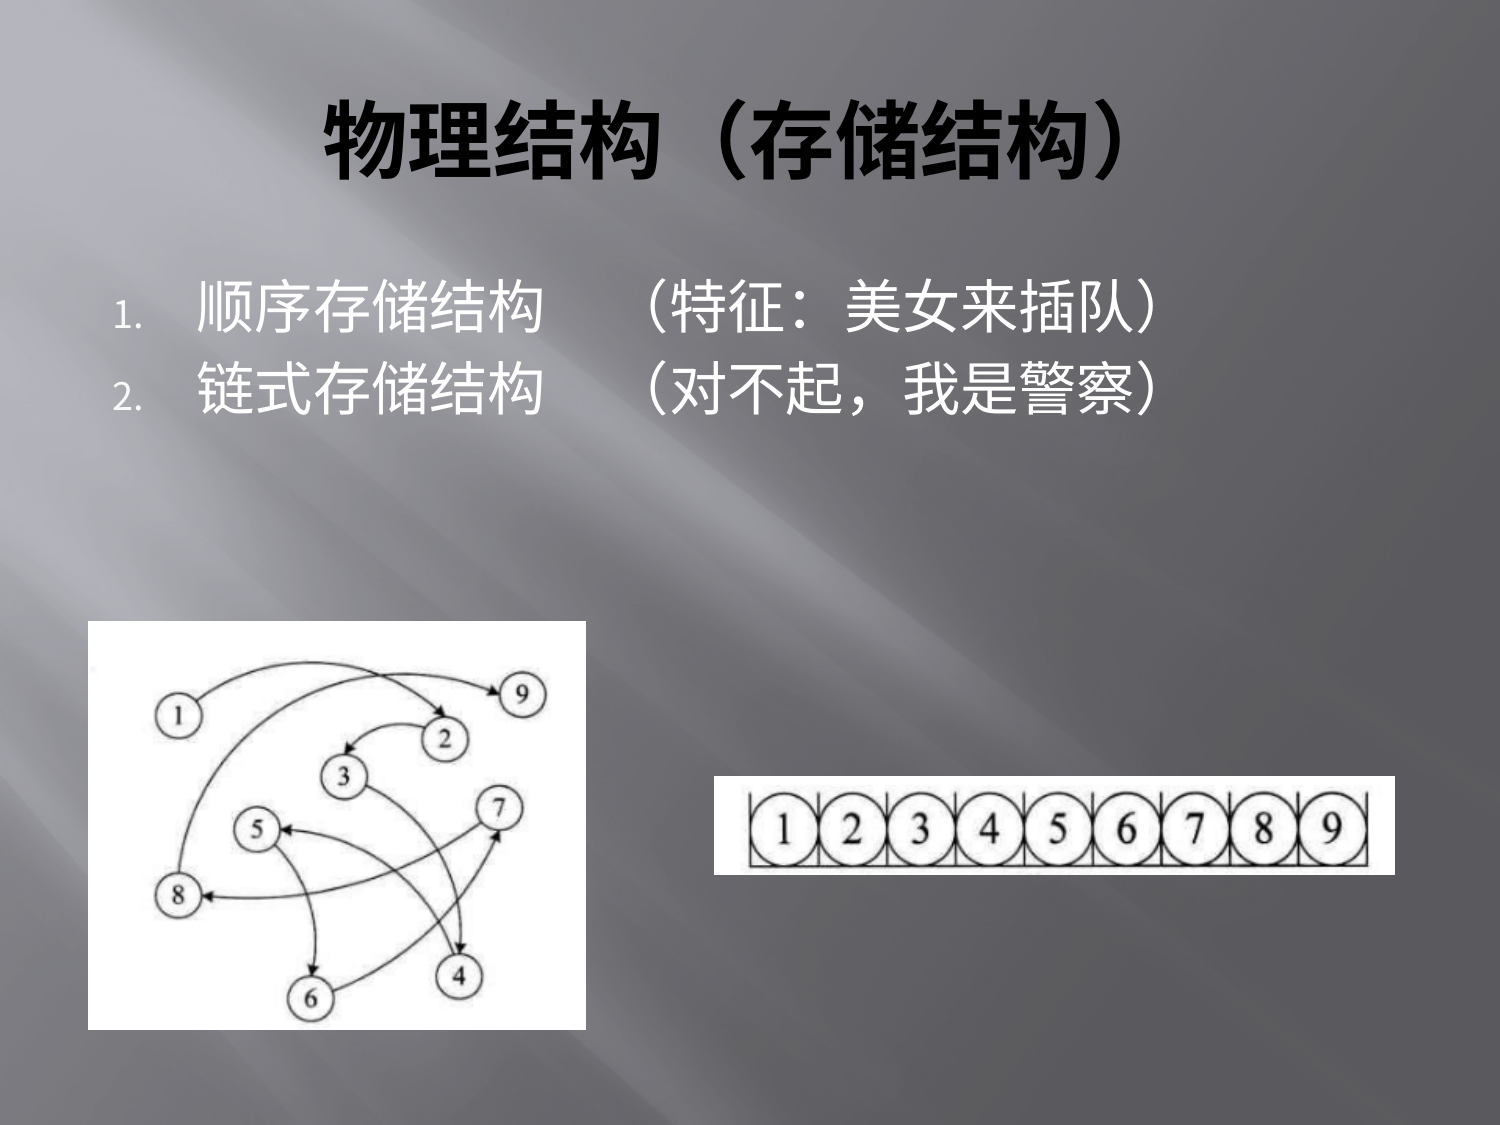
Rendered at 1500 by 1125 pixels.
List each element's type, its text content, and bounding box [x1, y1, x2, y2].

list 顺序存储结构 （特征：美女来插队） 链式存储结构 （对不起，我是警察） [75, 262, 1425, 1035]
picture [714, 775, 1395, 875]
picture [88, 621, 586, 1030]
title 物理结构（存储结构） [75, 45, 1425, 233]
